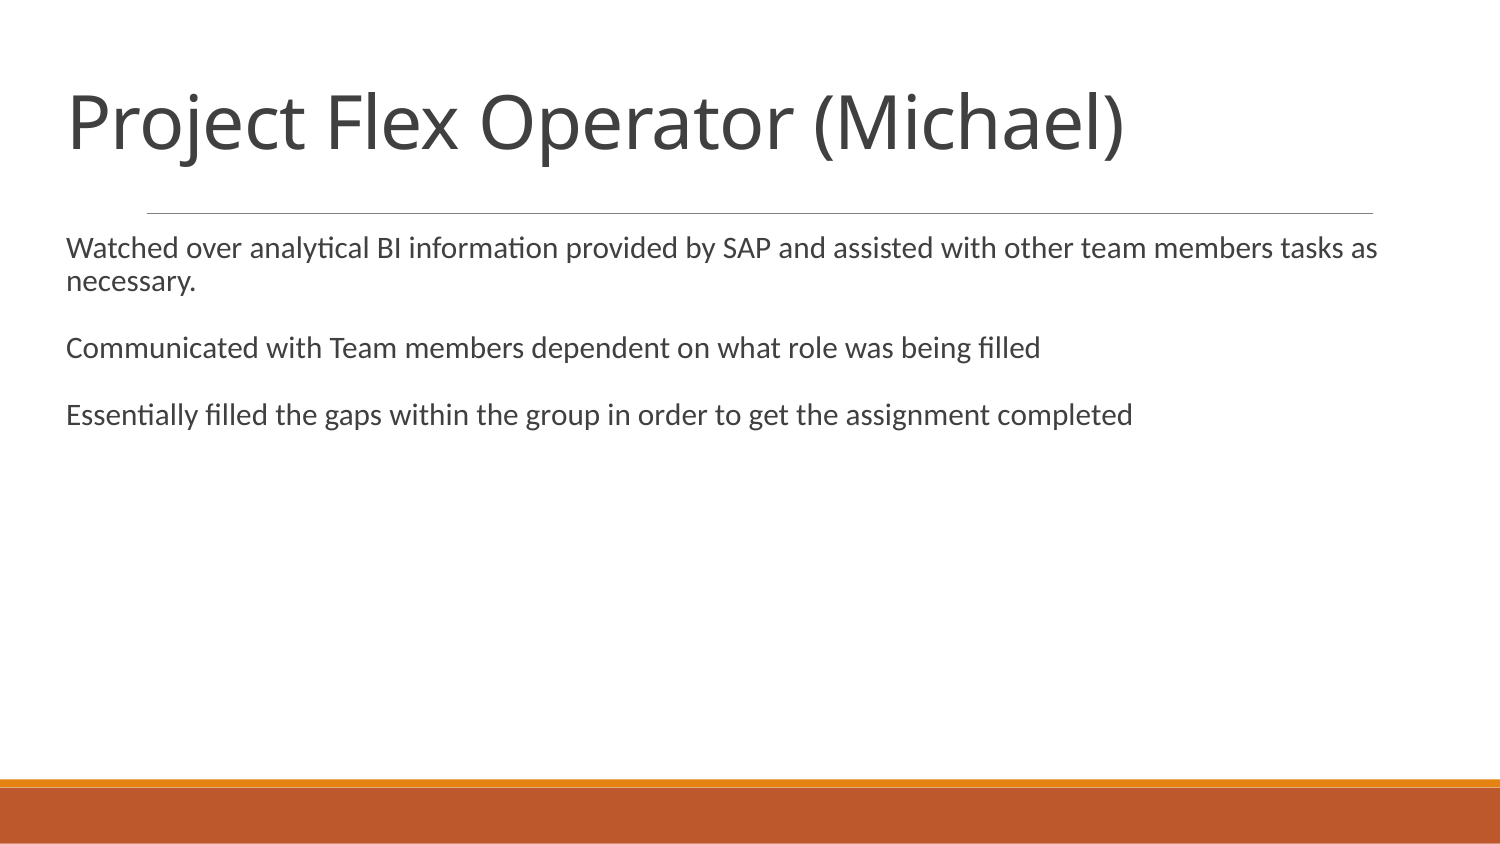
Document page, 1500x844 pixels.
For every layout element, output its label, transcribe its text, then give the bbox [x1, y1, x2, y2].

title Project Flex Operator (Michael) [51, 72, 1449, 167]
list Watched over analytical BI information provided by SAP and assisted with other team members tasks as necessary. Communicated with Team members dependent on what role was being filled Essentially filled the gaps within the group in order to get the assignment completed [51, 216, 1449, 750]
